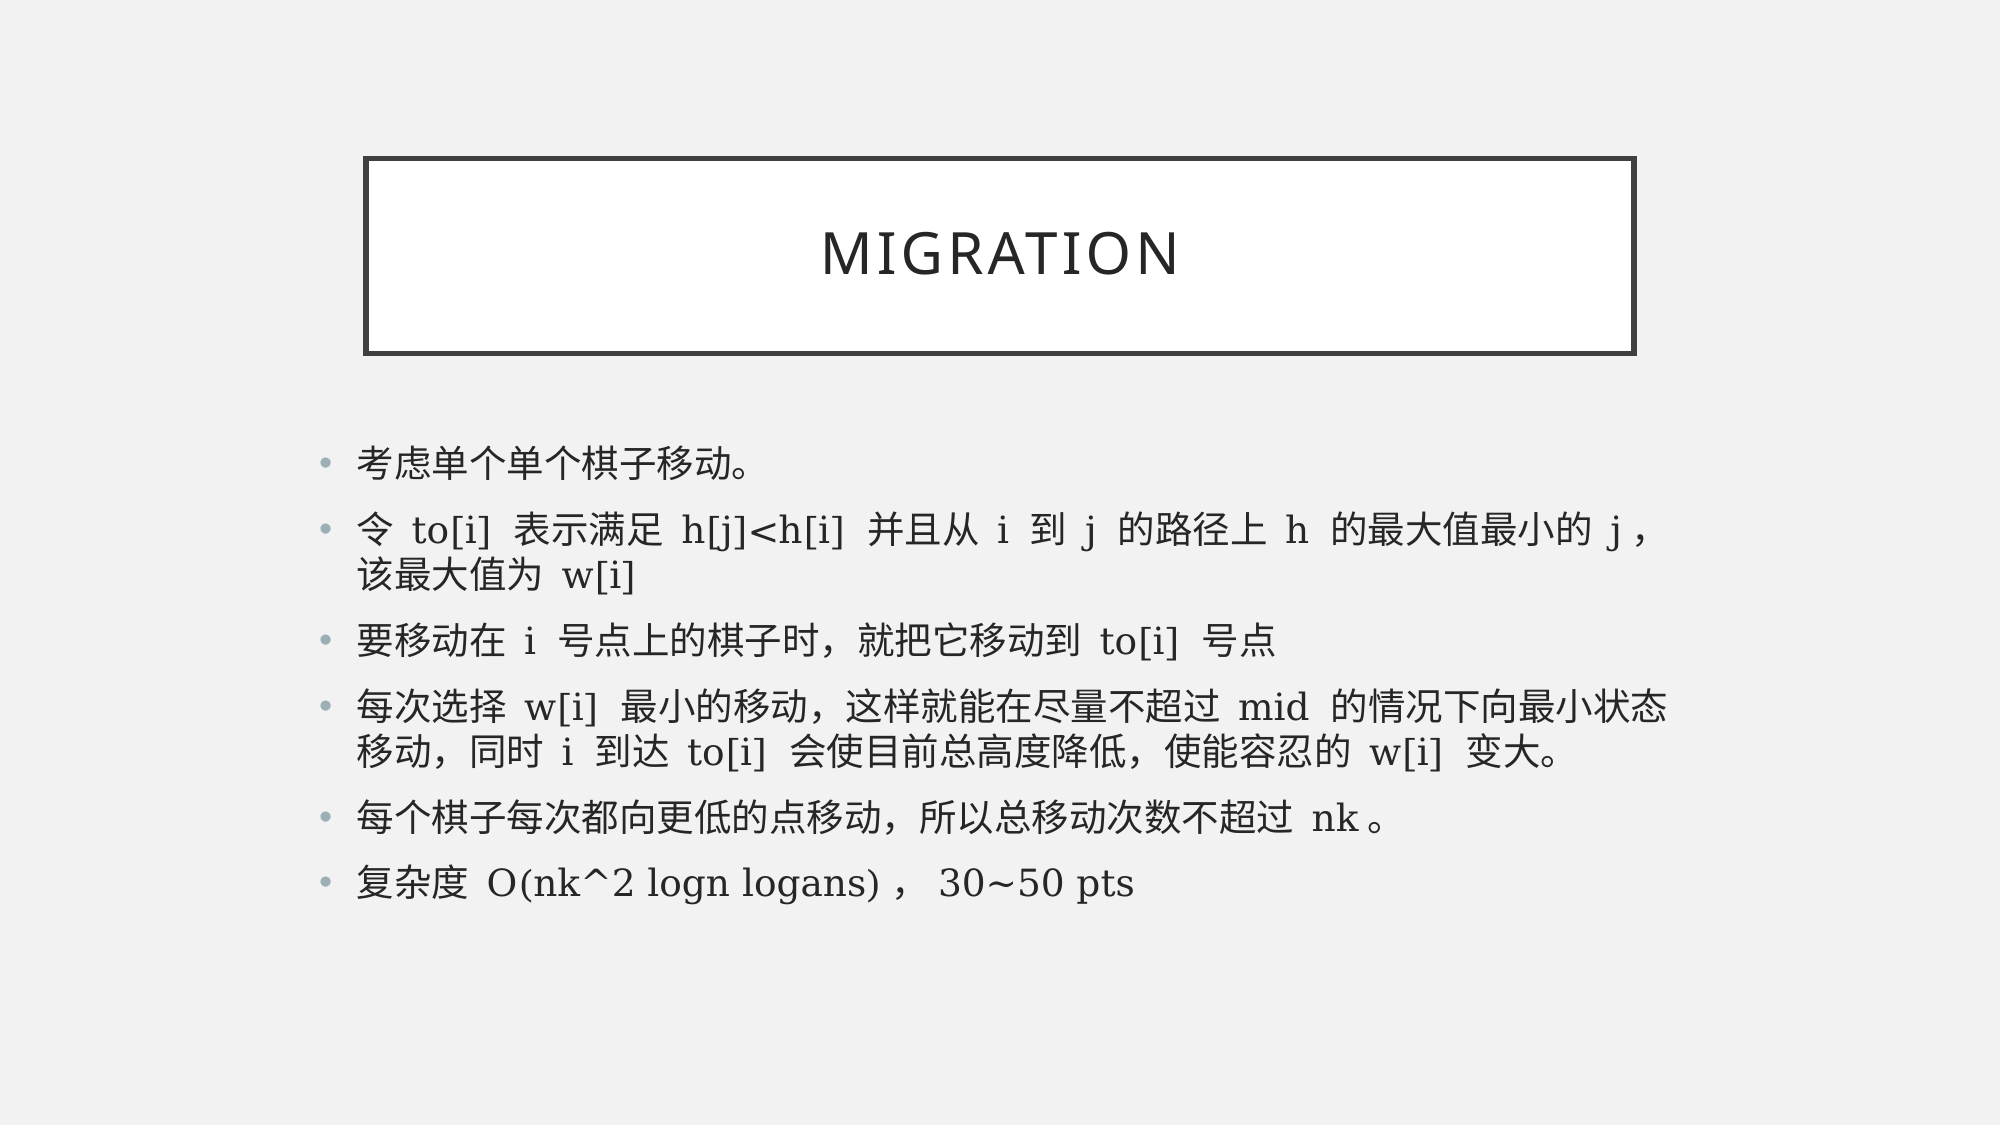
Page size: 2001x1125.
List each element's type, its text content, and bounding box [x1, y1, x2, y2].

title migration [363, 156, 1637, 356]
list 考虑单个单个棋子移动。 令 to[i] 表示满足 h[j]<h[i] 并且从 i 到 j 的路径上 h 的最大值最小的 j，该最大值为 w[i] 要移动在 i 号点上的棋子时，就把它移动到 to[i] 号点 每次选择 w[i] 最小的移动，这样就能在尽量不超过 mid 的情况下向最小状态移动，同时 i 到达 to[i] 会使目前总高度降低，使能容忍的 w[i] 变大。 每个棋子每次都向更低的点移动，所以总移动次数不超过 nk。 复杂度 O(nk^2 logn logans)，30~50 pts [304, 432, 1694, 942]
